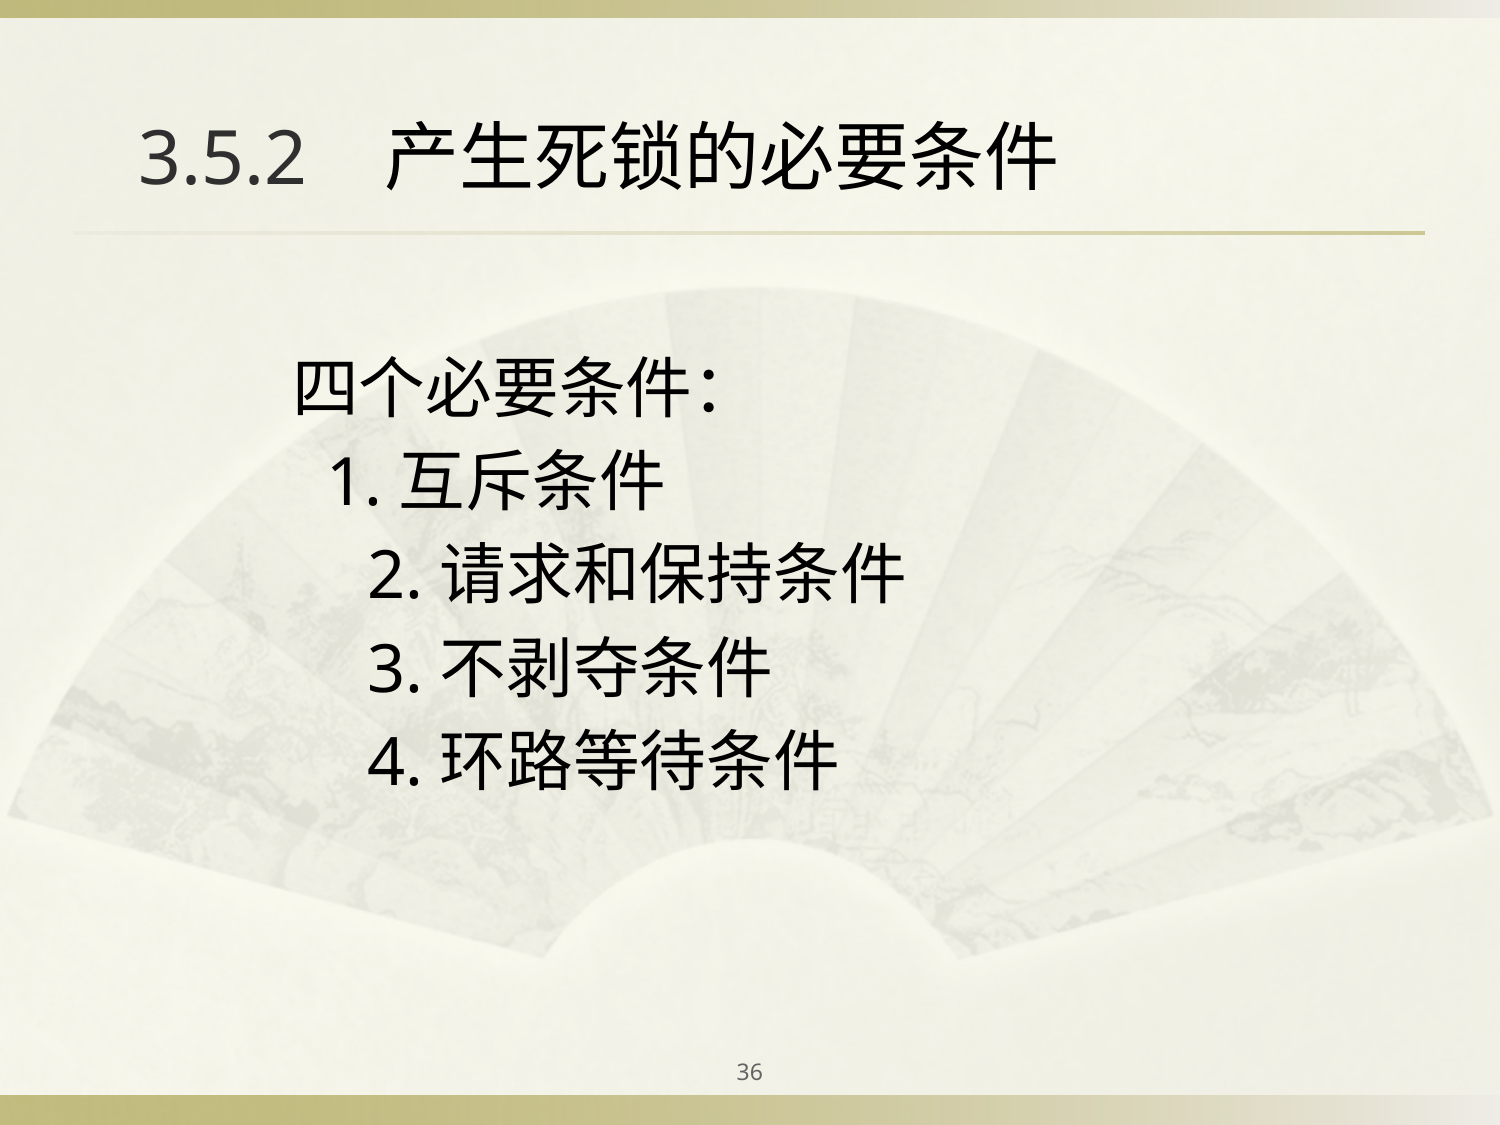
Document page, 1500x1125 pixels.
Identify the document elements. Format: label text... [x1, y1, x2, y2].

slide_number 36 [675, 1050, 825, 1097]
text_box 3.5.2 产生死锁的必要条件 [123, 101, 1343, 207]
list 四个必要条件： 1.互斥条件 2.请求和保持条件 3.不剥夺条件 4.环路等待条件 [277, 338, 1065, 876]
